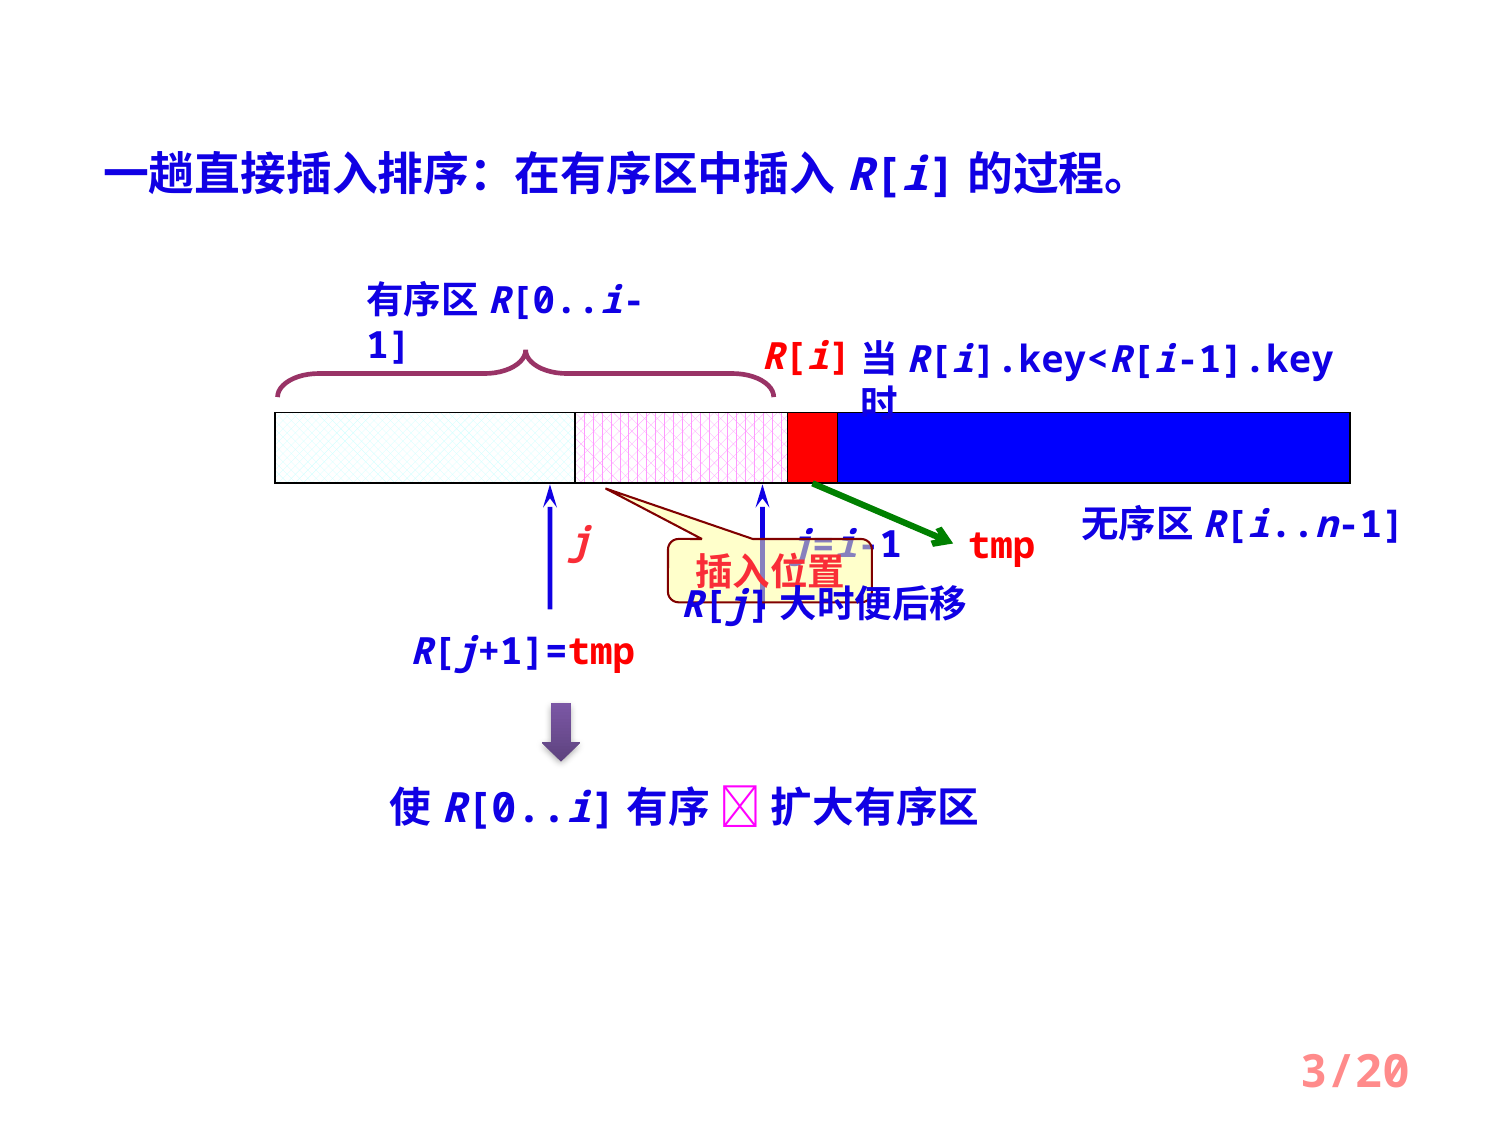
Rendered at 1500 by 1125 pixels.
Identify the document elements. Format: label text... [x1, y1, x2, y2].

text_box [762, 484, 935, 610]
text_box R[j+1]=tmp [395, 622, 715, 679]
text_box [787, 412, 838, 482]
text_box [549, 484, 651, 610]
text_box [277, 349, 774, 398]
text_box 当R[i].key<R[i-1].key时 [845, 327, 1372, 433]
text_box 无序区R[i..n-1] [1082, 492, 1464, 552]
text_box R[i] [746, 324, 867, 385]
text_box 一趟直接插入排序：在有序区中插入R[i]的过程。 [88, 137, 1199, 207]
slide_number 3/20 [1074, 1042, 1425, 1103]
text_box [574, 412, 787, 484]
text_box R[j]大时便后移 [621, 572, 1020, 632]
text_box [274, 412, 574, 484]
text_box 有序区R[0..i-1] [351, 268, 704, 373]
text_box [838, 412, 1350, 484]
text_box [374, 702, 1055, 840]
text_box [812, 483, 1079, 575]
text_box 插入位置 [654, 505, 757, 572]
